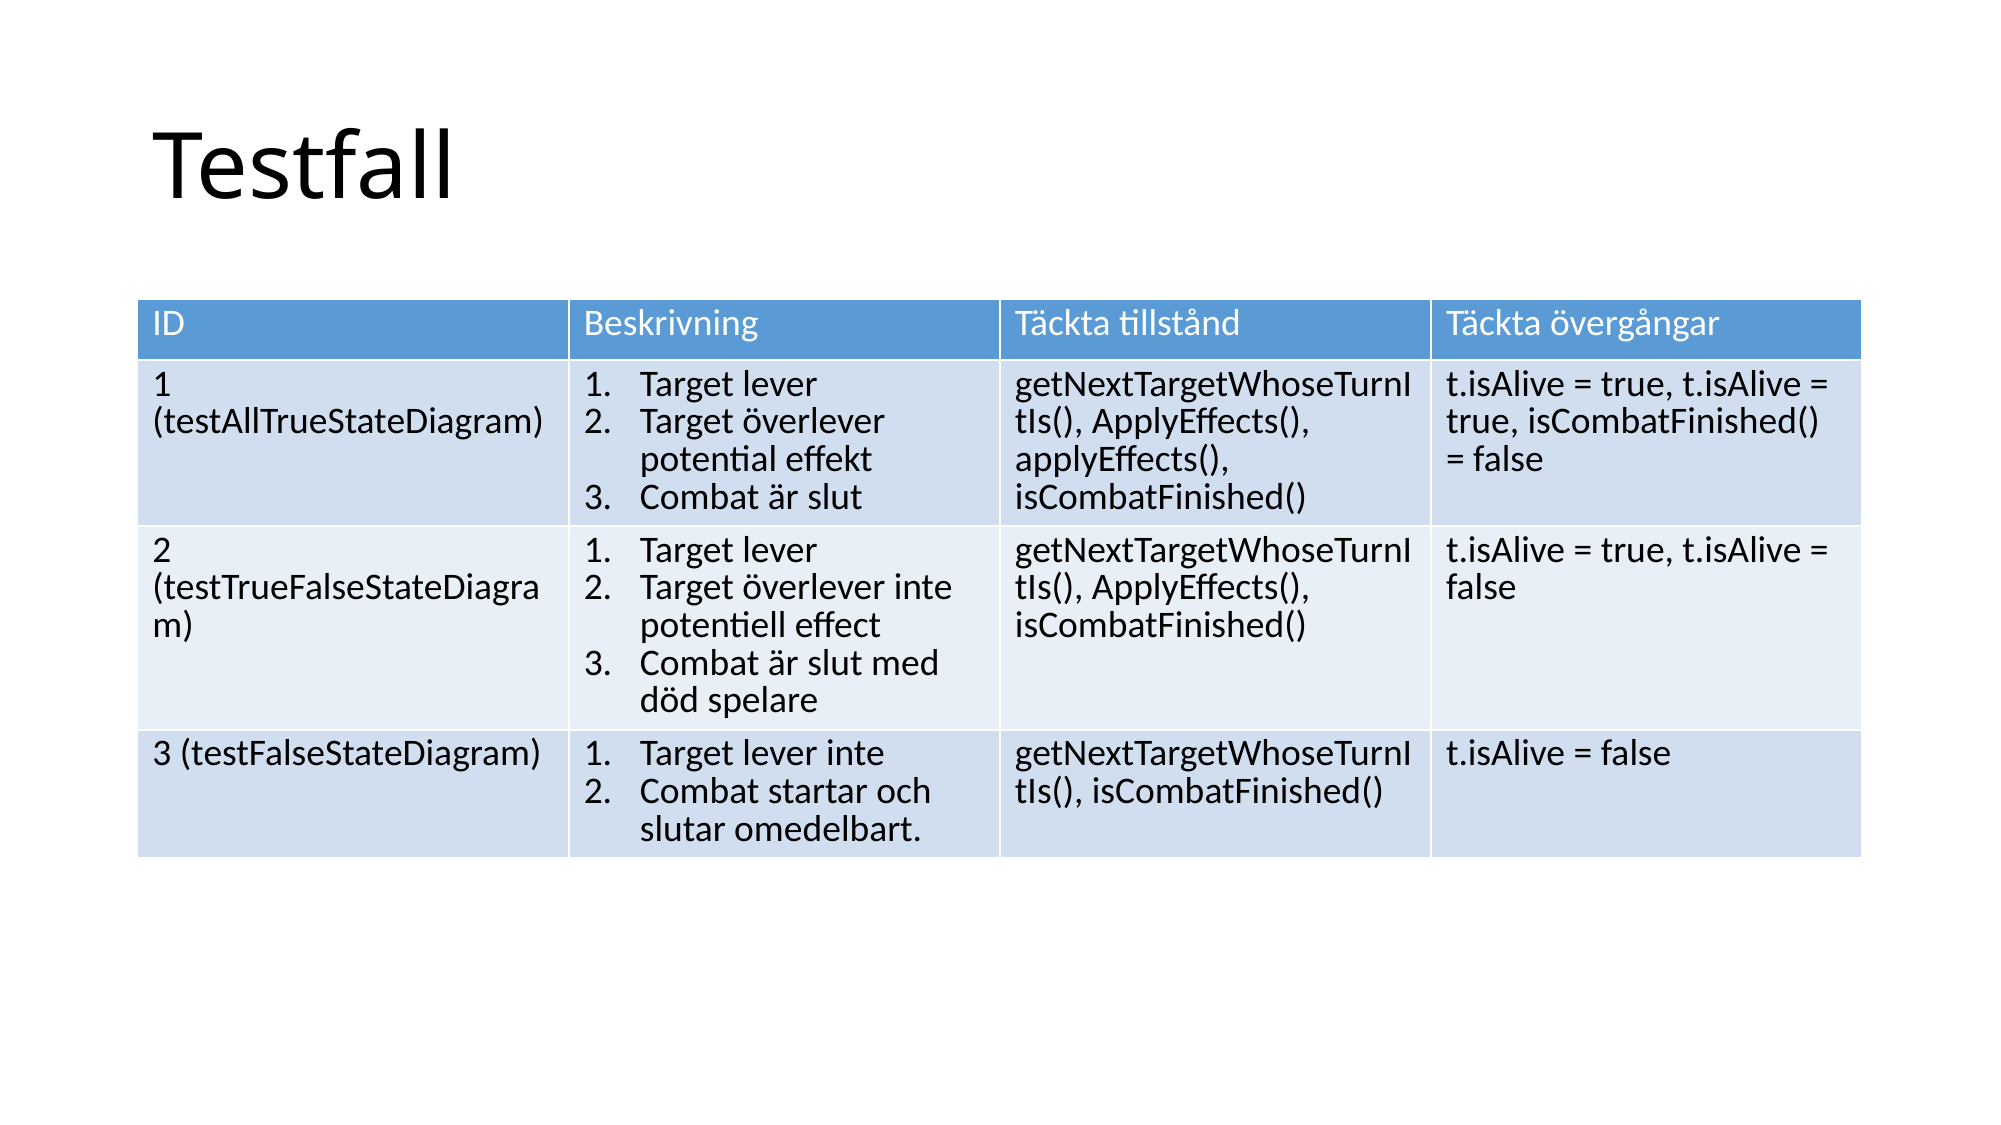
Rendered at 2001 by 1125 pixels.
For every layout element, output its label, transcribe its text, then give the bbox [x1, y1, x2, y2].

table_cell 1 (testAllTrueStateDiagram) [138, 361, 568, 525]
title Testfall [137, 59, 1863, 278]
table_cell Target lever inte Combat startar och slutar omedelbart. [570, 731, 999, 857]
table_cell Target lever Target överlever inte potentiell effect Combat är slut med död spelare [570, 527, 999, 729]
table_cell 2 (testTrueFalseStateDiagram) [138, 527, 568, 729]
table_cell getNextTargetWhoseTurnItIs(), ApplyEffects(), applyEffects(), isCombatFinished() [1001, 361, 1430, 525]
table_cell getNextTargetWhoseTurnItIs(), isCombatFinished() [1001, 731, 1430, 857]
table_cell t.isAlive = true, t.isAlive = false [1432, 527, 1861, 729]
table_cell t.isAlive = true, t.isAlive = true, isCombatFinished() = false [1432, 361, 1861, 525]
table_header Beskrivning [570, 300, 999, 359]
table_cell t.isAlive = false [1432, 731, 1861, 857]
table_header Täckta tillstånd [1001, 300, 1430, 359]
table_cell getNextTargetWhoseTurnItIs(), ApplyEffects(), isCombatFinished() [1001, 527, 1430, 729]
table_header Täckta övergångar [1432, 300, 1861, 359]
table_cell 3 (testFalseStateDiagram) [138, 731, 568, 857]
table_header ID [138, 300, 568, 359]
table_cell Target lever Target överlever potential effekt Combat är slut [570, 361, 999, 525]
